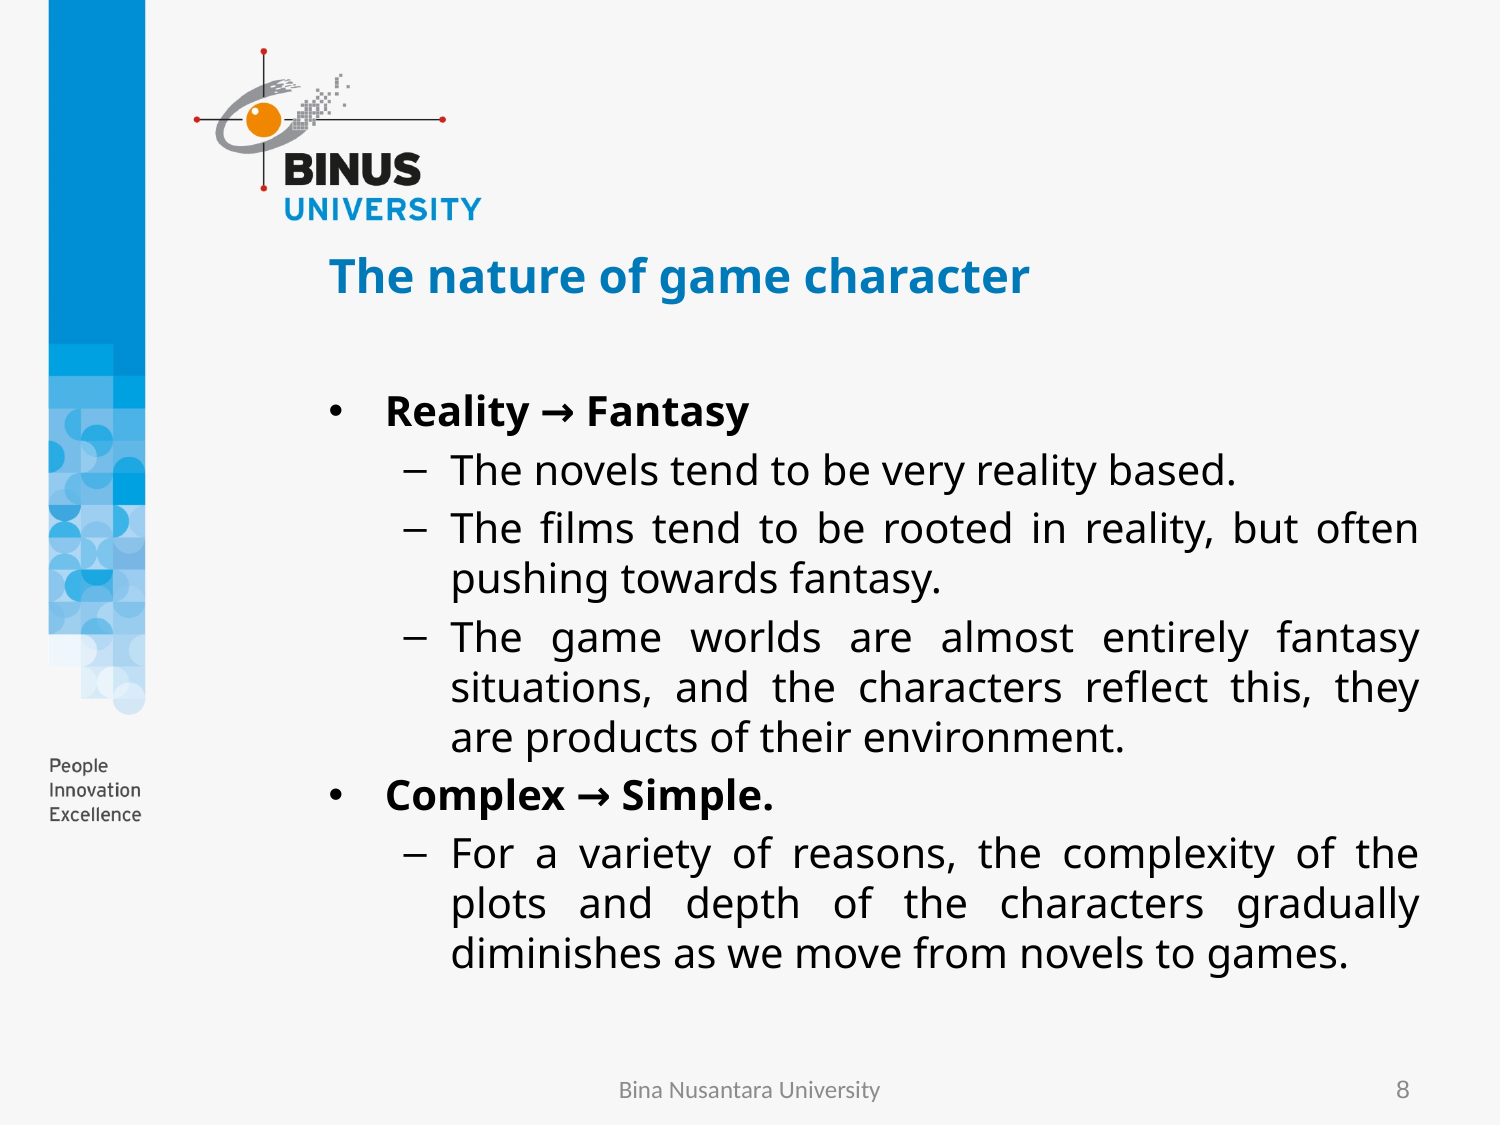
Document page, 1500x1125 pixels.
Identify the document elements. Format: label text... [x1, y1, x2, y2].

title The nature of game character [313, 237, 1436, 368]
list Reality → Fantasy The novels tend to be very reality based. The films tend to be rooted in reality, but often pushing towards fantasy. The game worlds are almost entirely fantasy situations, and the characters reflect this, they are products of their environment. Complex → Simple. For a variety of reasons, the complexity of the plots and depth of the characters gradually diminishes as we move from novels to games. [313, 377, 1436, 1013]
slide_number 8 [1074, 1058, 1425, 1119]
footer Bina Nusantara University [512, 1058, 988, 1119]
picture [0, 0, 1500, 846]
